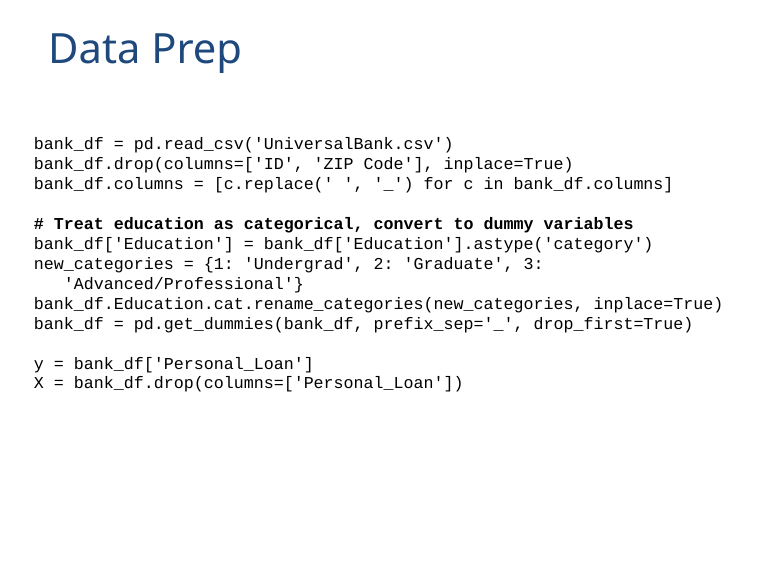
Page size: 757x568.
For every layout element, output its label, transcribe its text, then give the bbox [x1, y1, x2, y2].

text_box bank_df = pd.read_csv('UniversalBank.csv') bank_df.drop(columns=['ID', 'ZIP Code'], inplace=True) bank_df.columns = [c.replace(' ', '_') for c in bank_df.columns] # Treat education as categorical, convert to dummy variables bank_df['Education'] = bank_df['Education'].astype('category') new_categories = {1: 'Undergrad', 2: 'Graduate', 3: 'Advanced/Professional'} bank_df.Education.cat.rename_categories(new_categories, inplace=True) bank_df = pd.get_dummies(bank_df, prefix_sep='_', drop_first=True) y = bank_df['Personal_Loan'] X = bank_df.drop(columns=['Personal_Loan']) [26, 125, 751, 512]
text_box Data Prep [40, 8, 684, 80]
